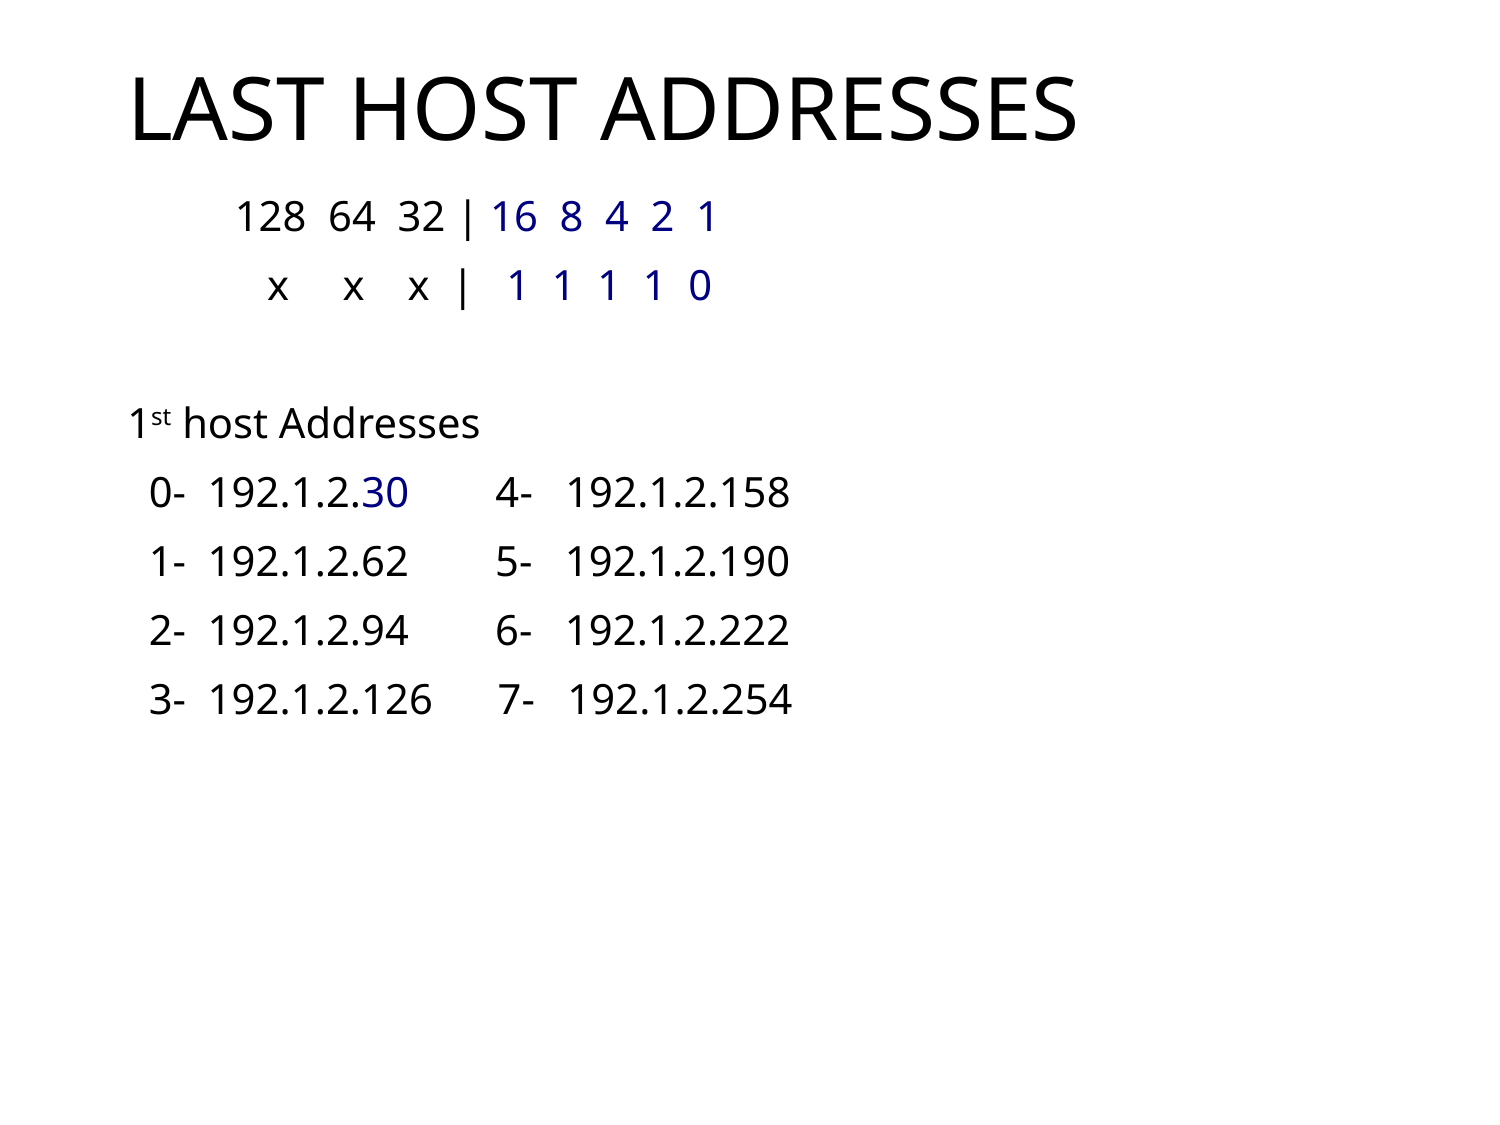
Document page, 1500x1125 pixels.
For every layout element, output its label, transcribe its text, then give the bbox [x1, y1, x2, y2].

title Last Host Addresses [112, 37, 1388, 187]
list 128 64 32 | 16 8 4 2 1 x x x | 1 1 1 1 0 1st host Addresses 0- 192.1.2.30 4- 192.1.2.158 1- 192.1.2.62 5- 192.1.2.190 2- 192.1.2.94 6- 192.1.2.222 3- 192.1.2.126 7- 192.1.2.254 [112, 187, 1388, 975]
